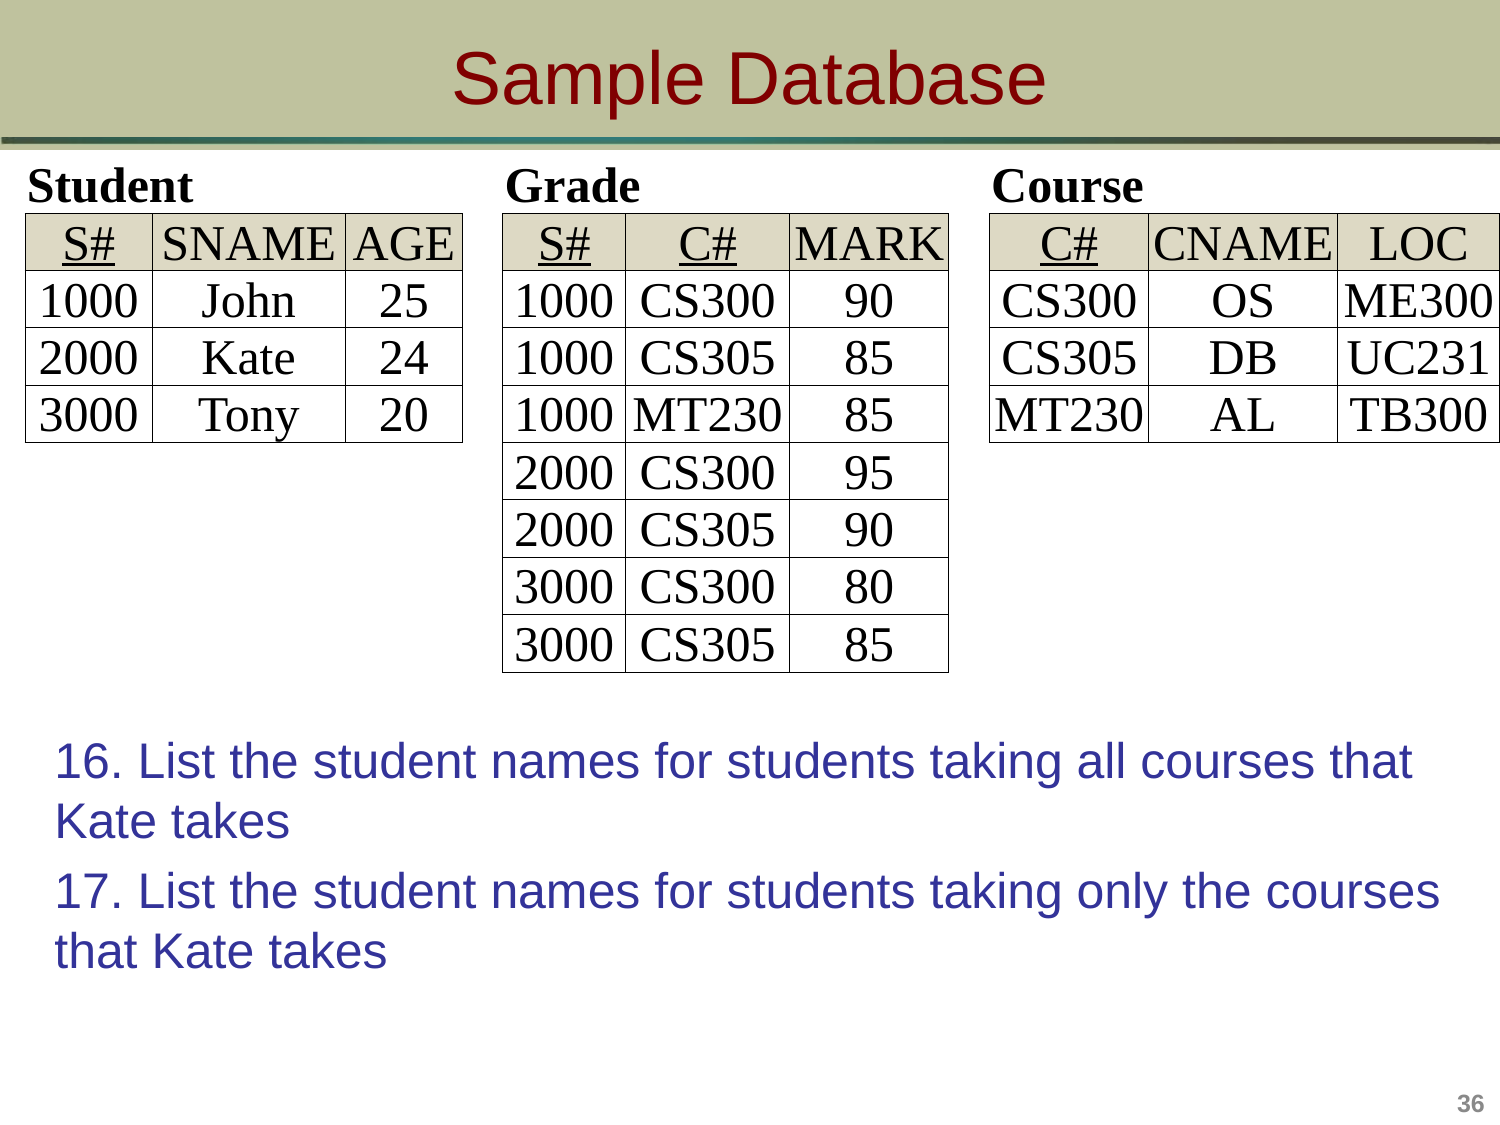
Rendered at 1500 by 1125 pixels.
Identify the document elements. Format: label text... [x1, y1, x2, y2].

table_cell 1000 [503, 271, 625, 327]
table_cell C# [990, 214, 1148, 270]
table_cell DB [1149, 328, 1337, 385]
table_cell UC231 [1338, 328, 1499, 385]
table_cell 25 [346, 271, 462, 327]
table_cell CS305 [626, 500, 789, 557]
table_cell MT230 [990, 386, 1148, 442]
table_cell 1000 [26, 271, 152, 327]
list 16. List the student names for students taking all courses that Kate takes 17. List the student names for students taking only the courses that Kate takes [39, 720, 1463, 1050]
table_cell MARK [790, 214, 948, 270]
table_cell 24 [346, 328, 462, 385]
table_cell 3000 [26, 386, 152, 442]
table_cell CS305 [626, 328, 789, 385]
table_cell 2000 [503, 443, 625, 499]
table_cell 1000 [503, 386, 625, 442]
table_cell 90 [790, 500, 948, 557]
table_cell 2000 [503, 500, 625, 557]
table_cell CS305 [990, 328, 1148, 385]
table_header Course [989, 156, 1500, 213]
table_cell 2000 [26, 328, 152, 385]
table_cell Tony [153, 386, 345, 442]
table_cell AGE [346, 214, 462, 270]
table_cell S# [503, 214, 625, 270]
table_cell SNAME [153, 214, 345, 270]
table_header Grade [503, 156, 949, 213]
table_cell S# [26, 214, 152, 270]
table_cell CNAME [1149, 214, 1337, 270]
table_cell TB300 [1338, 386, 1499, 442]
table_cell 3000 [503, 615, 625, 672]
slide_number 36 [1187, 1049, 1500, 1125]
table_cell 95 [790, 443, 948, 499]
table_cell 80 [790, 558, 948, 614]
table_cell CS300 [626, 558, 789, 614]
table_cell 20 [346, 386, 462, 442]
table_cell 85 [790, 615, 948, 672]
table_cell MT230 [626, 386, 789, 442]
table_cell 85 [790, 328, 948, 385]
table_cell 1000 [503, 328, 625, 385]
table_cell LOC [1338, 214, 1499, 270]
table_cell 85 [790, 386, 948, 442]
table_cell CS300 [990, 271, 1148, 327]
table_header Student [25, 156, 462, 213]
table_cell 3000 [503, 558, 625, 614]
table_cell OS [1149, 271, 1337, 327]
table_cell AL [1149, 386, 1337, 442]
table_cell CS300 [626, 271, 789, 327]
table_cell C# [626, 214, 789, 270]
table_cell Kate [153, 328, 345, 385]
table_cell CS305 [626, 615, 789, 672]
table_cell ME300 [1338, 271, 1499, 327]
table_cell CS300 [626, 443, 789, 499]
title Sample Database [0, 0, 1500, 150]
table_cell 90 [790, 271, 948, 327]
table_cell John [153, 271, 345, 327]
